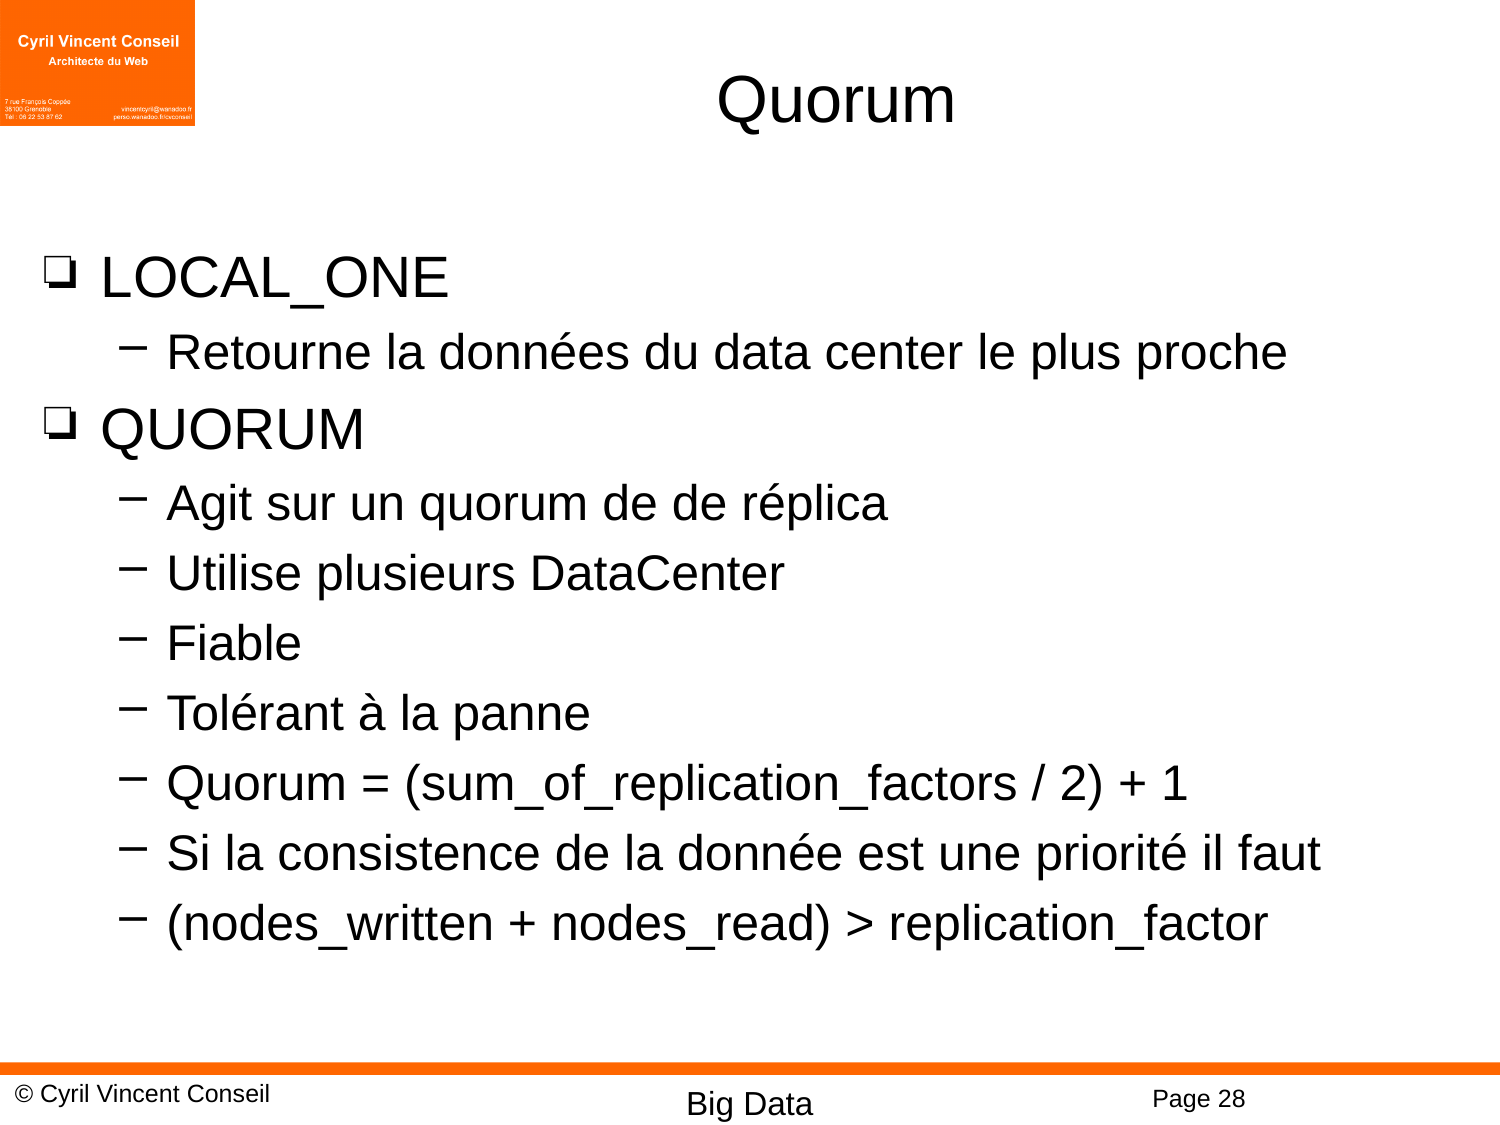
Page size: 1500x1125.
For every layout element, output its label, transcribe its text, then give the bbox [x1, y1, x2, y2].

title Quorum [194, 2, 1480, 190]
picture [0, 0, 195, 126]
list LOCAL_ONE Retourne la données du data center le plus proche QUORUM Agit sur un quorum de de réplica Utilise plusieurs DataCenter Fiable Tolérant à la panne Quorum = (sum_of_replication_factors / 2) + 1 Si la consistence de la donnée est une priorité il faut (nodes_written + nodes_read) > replication_factor [29, 231, 1468, 1059]
